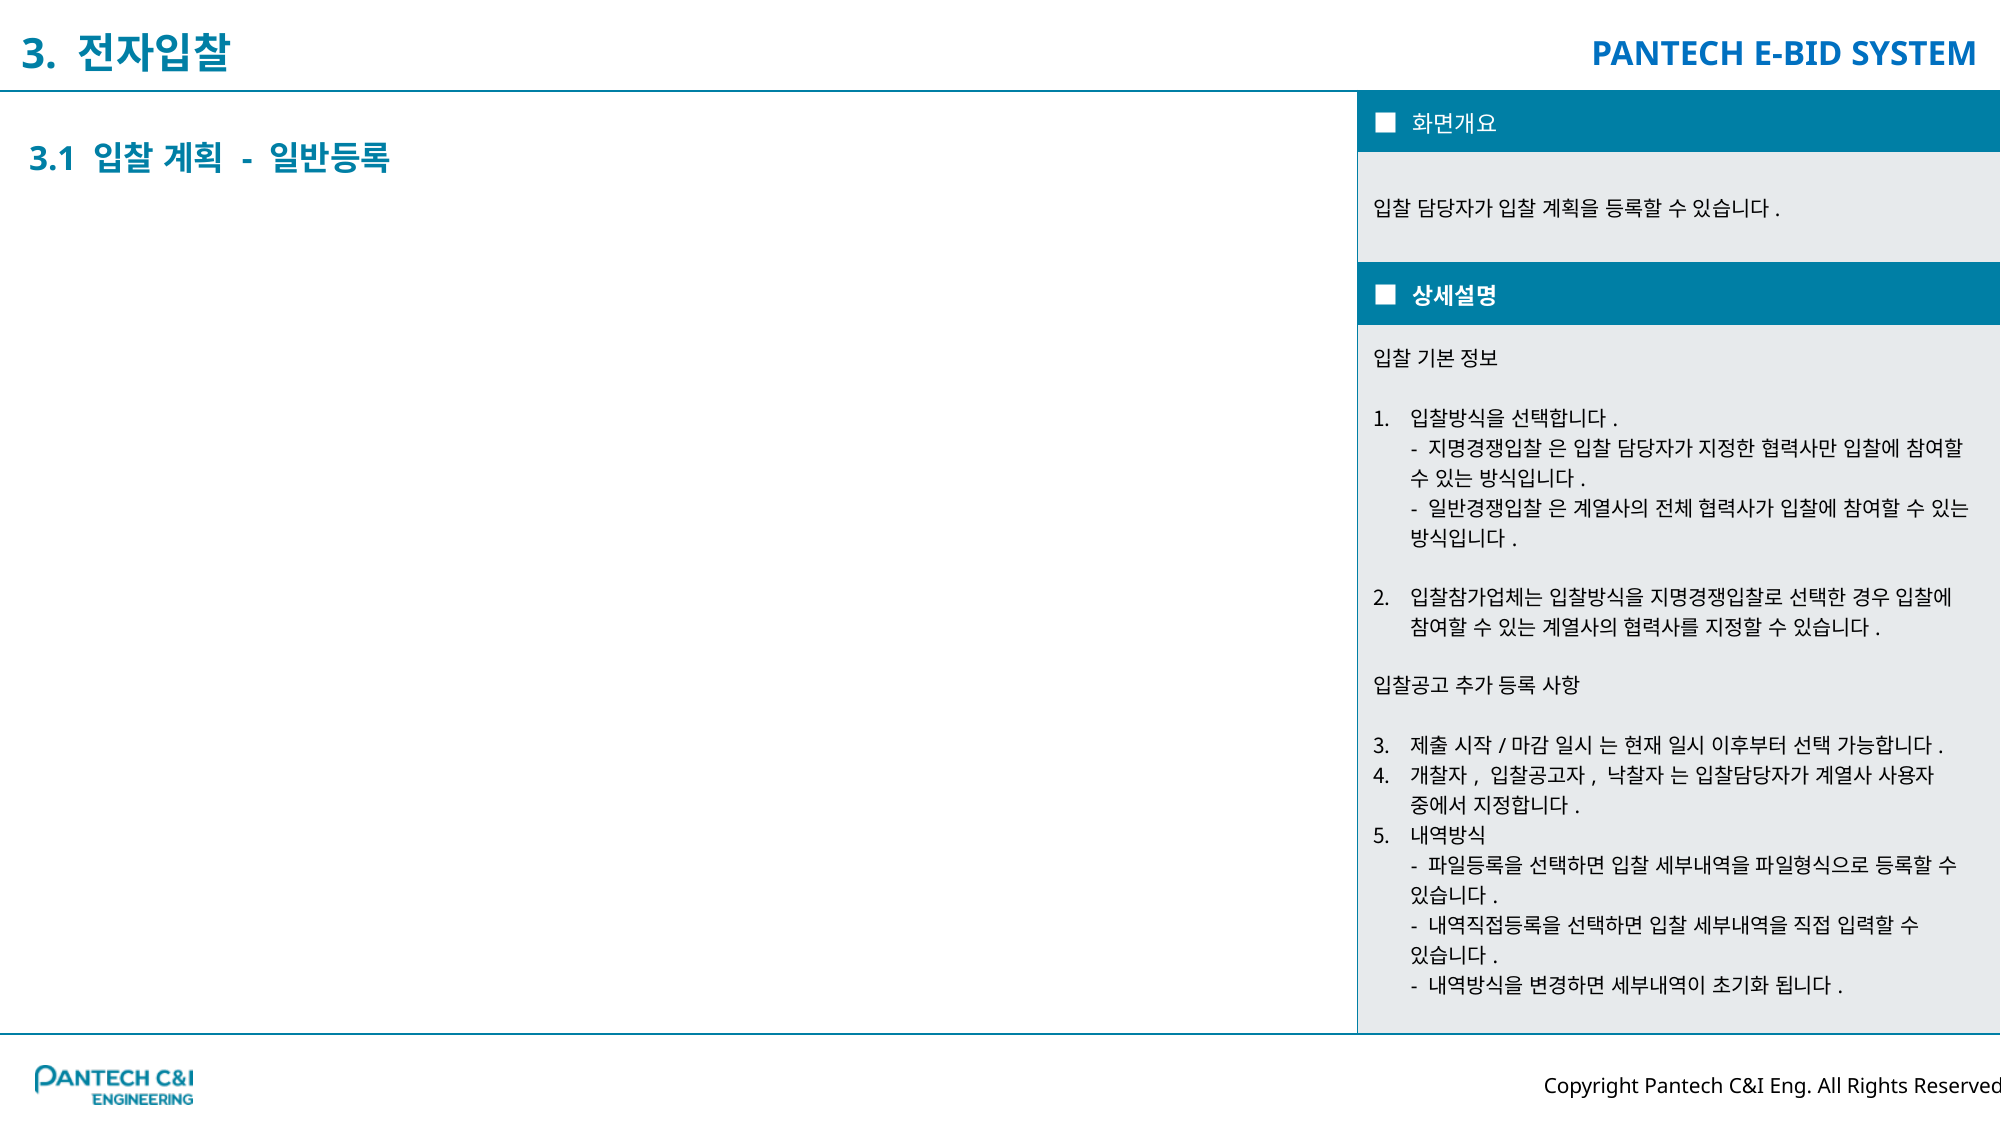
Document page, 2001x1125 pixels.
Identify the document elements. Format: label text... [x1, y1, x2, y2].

table_cell 입찰 기본 정보 입찰방식을 선택합니다. - 지명경쟁입찰 은 입찰 담당자가 지정한 협력사만 입찰에 참여할 수 있는 방식입니다. - 일반경쟁입찰 은 계열사의 전체 협력사가 입찰에 참여할 수 있는 방식입니다. 입찰참가업체는 입찰방식을 지명경쟁입찰로 선택한 경우 입찰에 참여할 수 있는 계열사의 협력사를 지정할 수 있습니다. 입찰공고 추가 등록 사항 제출 시작/마감 일시 는 현재 일시 이후부터 선택 가능합니다. 개찰자, 입찰공고자, 낙찰자 는 입찰담당자가 계열사 사용자 중에서 지정합니다. 내역방식 - 파일등록을 선택하면 입찰 세부내역을 파일형식으로 등록할 수 있습니다. - 내역직접등록을 선택하면 입찰 세부내역을 직접 입력할 수 있습니다. - 내역방식을 변경하면 세부내역이 초기화 됩니다. [1358, 325, 2000, 1033]
text_box 3. 전자입찰 [6, 19, 247, 85]
table_header ■ 화면개요 [1358, 91, 2000, 152]
table_cell ■ 상세설명 [1358, 262, 2000, 325]
picture [35, 1065, 193, 1105]
table_cell 입찰 담당자가 입찰 계획을 등록할 수 있습니다. [1358, 152, 2000, 262]
text_box 3.1 입찰 계획 - 일반등록 [14, 130, 407, 185]
